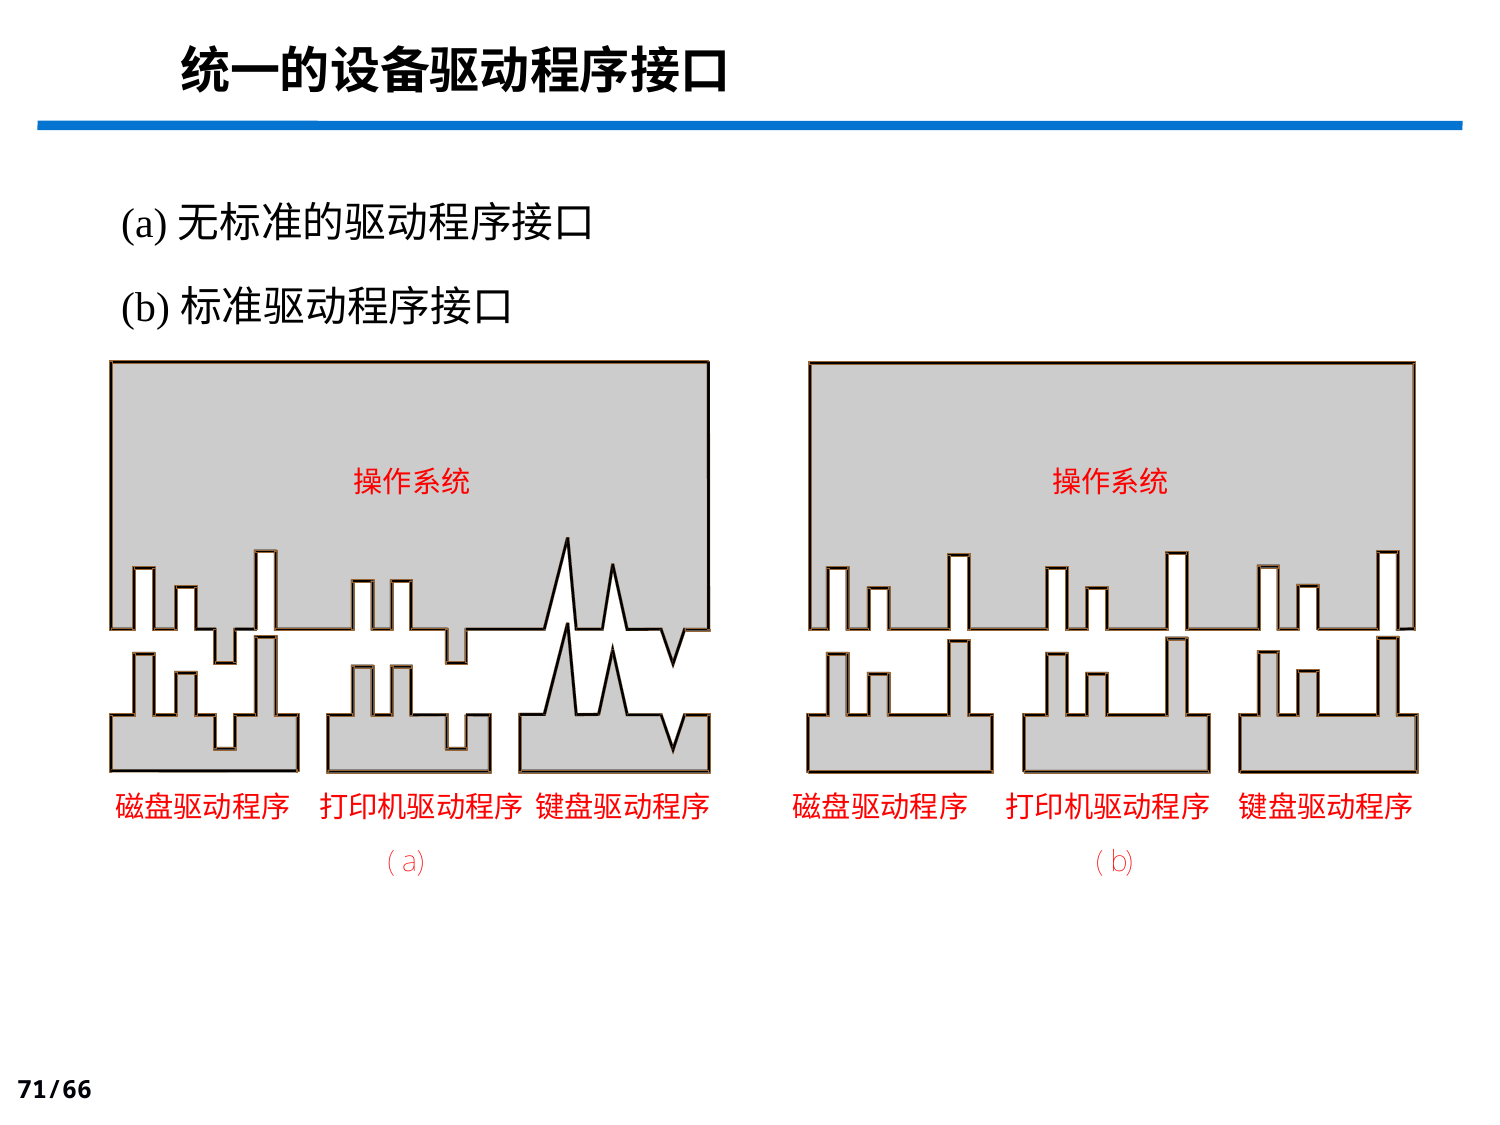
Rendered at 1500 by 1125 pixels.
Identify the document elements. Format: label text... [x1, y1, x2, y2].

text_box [104, 355, 1435, 886]
title 统一的设备驱动程序接口 [165, 30, 904, 108]
list (a)无标准的驱动程序接口 (b)标准驱动程序接口 [105, 163, 1272, 354]
